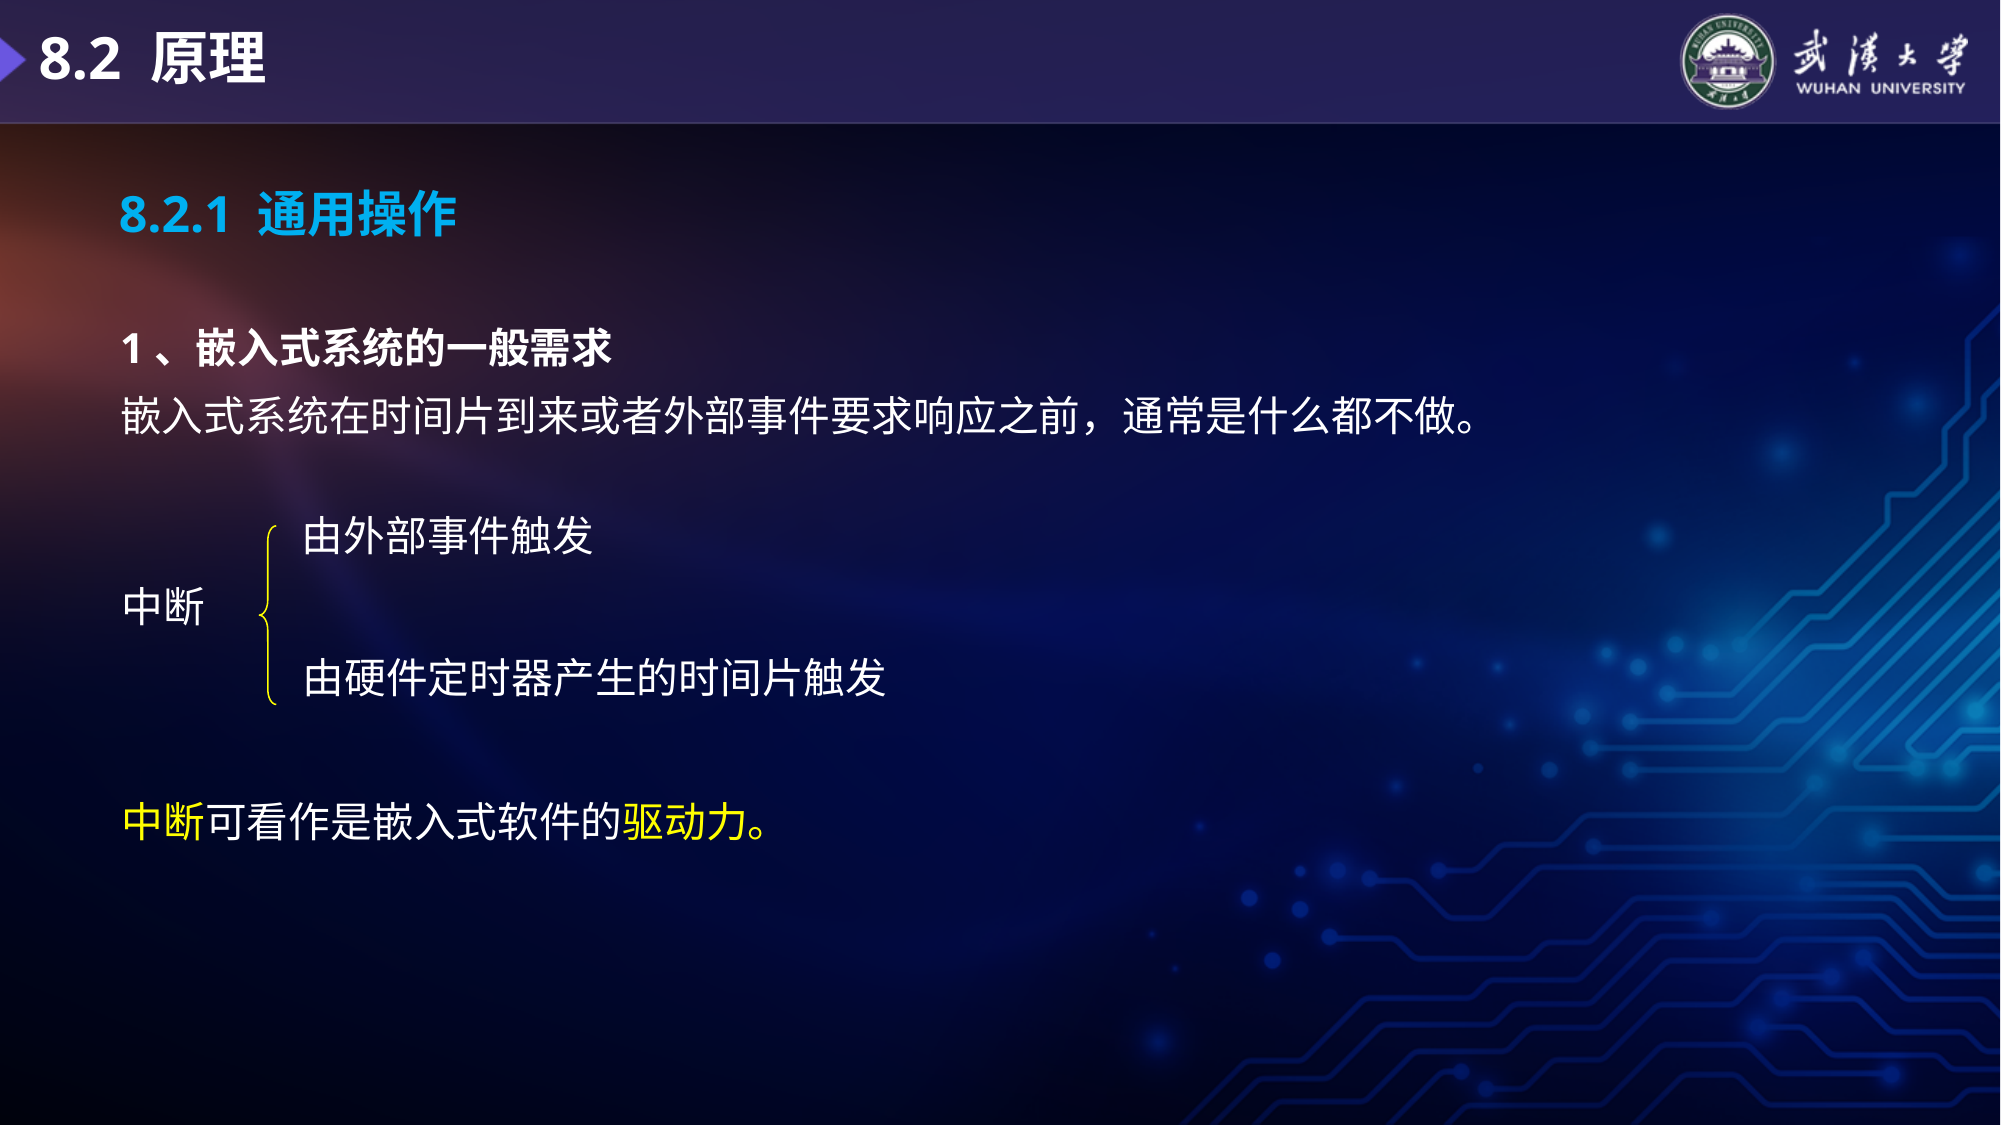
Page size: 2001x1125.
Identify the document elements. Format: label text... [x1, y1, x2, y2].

title 8.2 原理 [23, 0, 1364, 122]
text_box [106, 502, 1026, 710]
text_box 中断可看作是嵌入式软件的驱动力。 [106, 788, 1212, 853]
text_box 1、嵌入式系统的一般需求 嵌入式系统在时间片到来或者外部事件要求响应之前，通常是什么都不做。 [105, 304, 1868, 448]
text_box 8.2.1 通用操作 [104, 174, 473, 250]
picture [0, 0, 2001, 1125]
